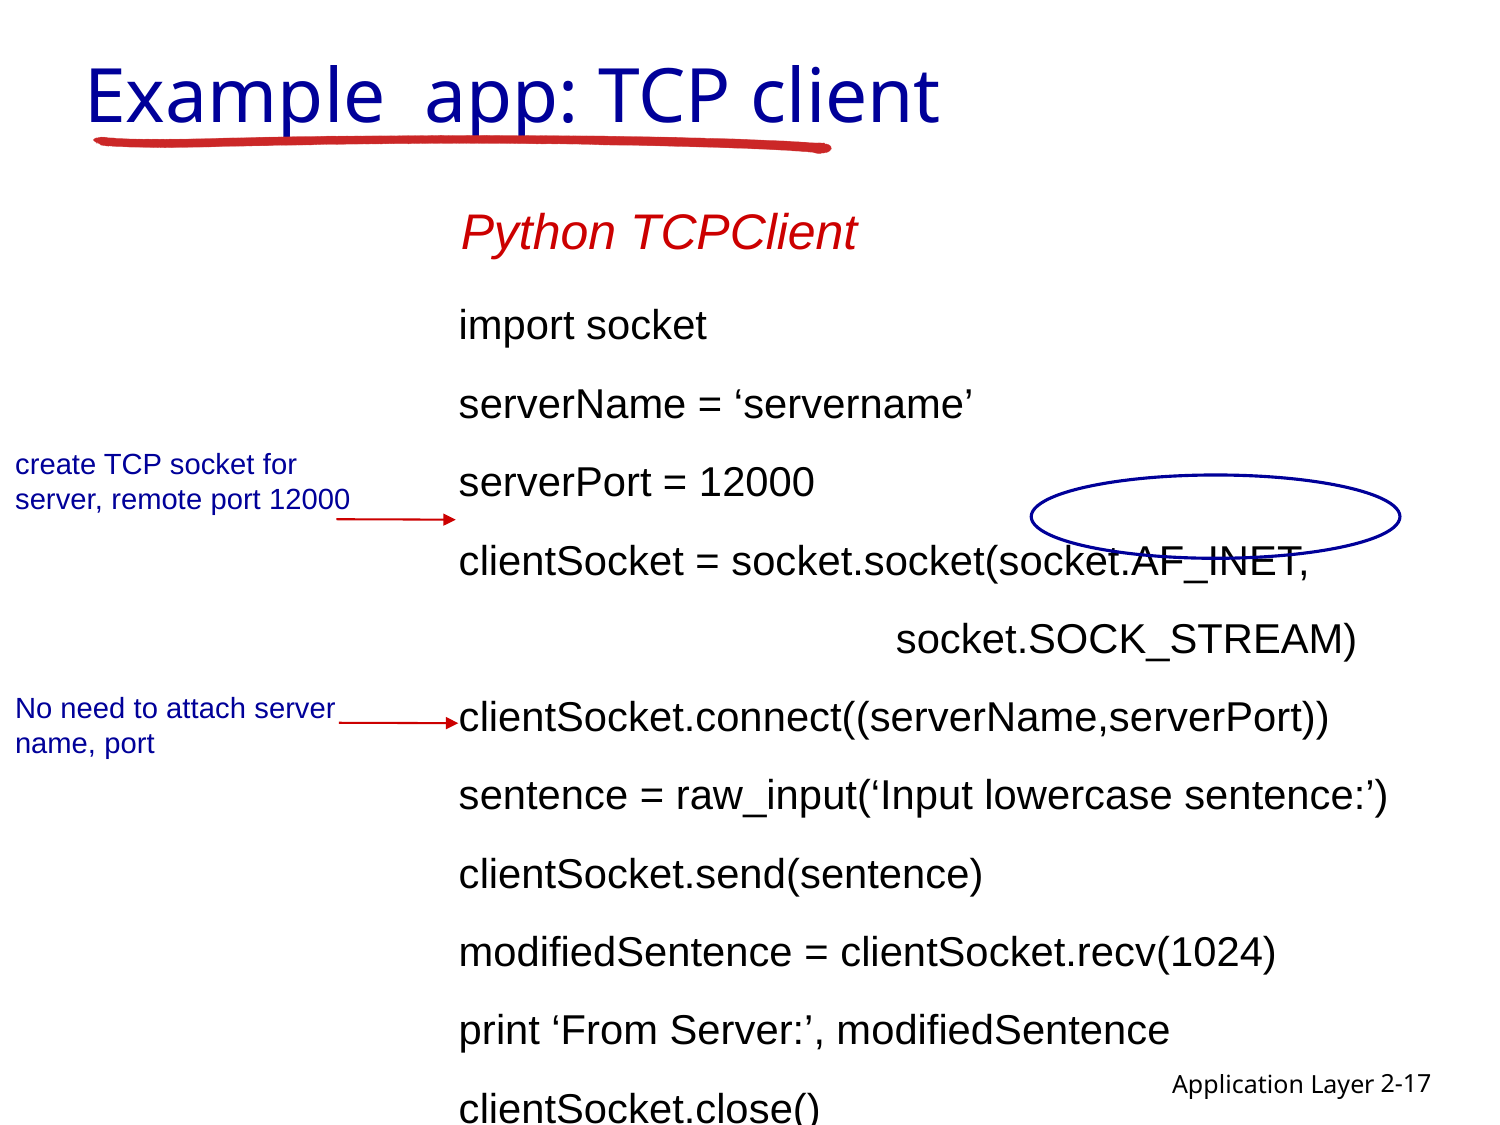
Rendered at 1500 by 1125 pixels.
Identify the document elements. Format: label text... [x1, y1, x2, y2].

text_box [0, 681, 459, 769]
text_box Example app: TCP client [69, 14, 1345, 171]
text_box [1031, 474, 1400, 559]
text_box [0, 437, 456, 525]
text_box import socket serverName = ‘servername’ serverPort = 12000 clientSocket = socket.socket(socket.AF_INET, socket.SOCK_STREAM) clientSocket.connect((serverName,serverPort)) sentence = raw_input(‘Input lowercase sentence:’) clientSocket.send(sentence) modifiedSentence = clientSocket.recv(1024) print ‘From Server:’, modifiedSentence clientSocket.close() [443, 270, 1411, 1125]
text_box 2-‹#› [1411, 1060, 1477, 1106]
text_box Python TCPClient [445, 191, 890, 267]
picture [90, 130, 841, 160]
